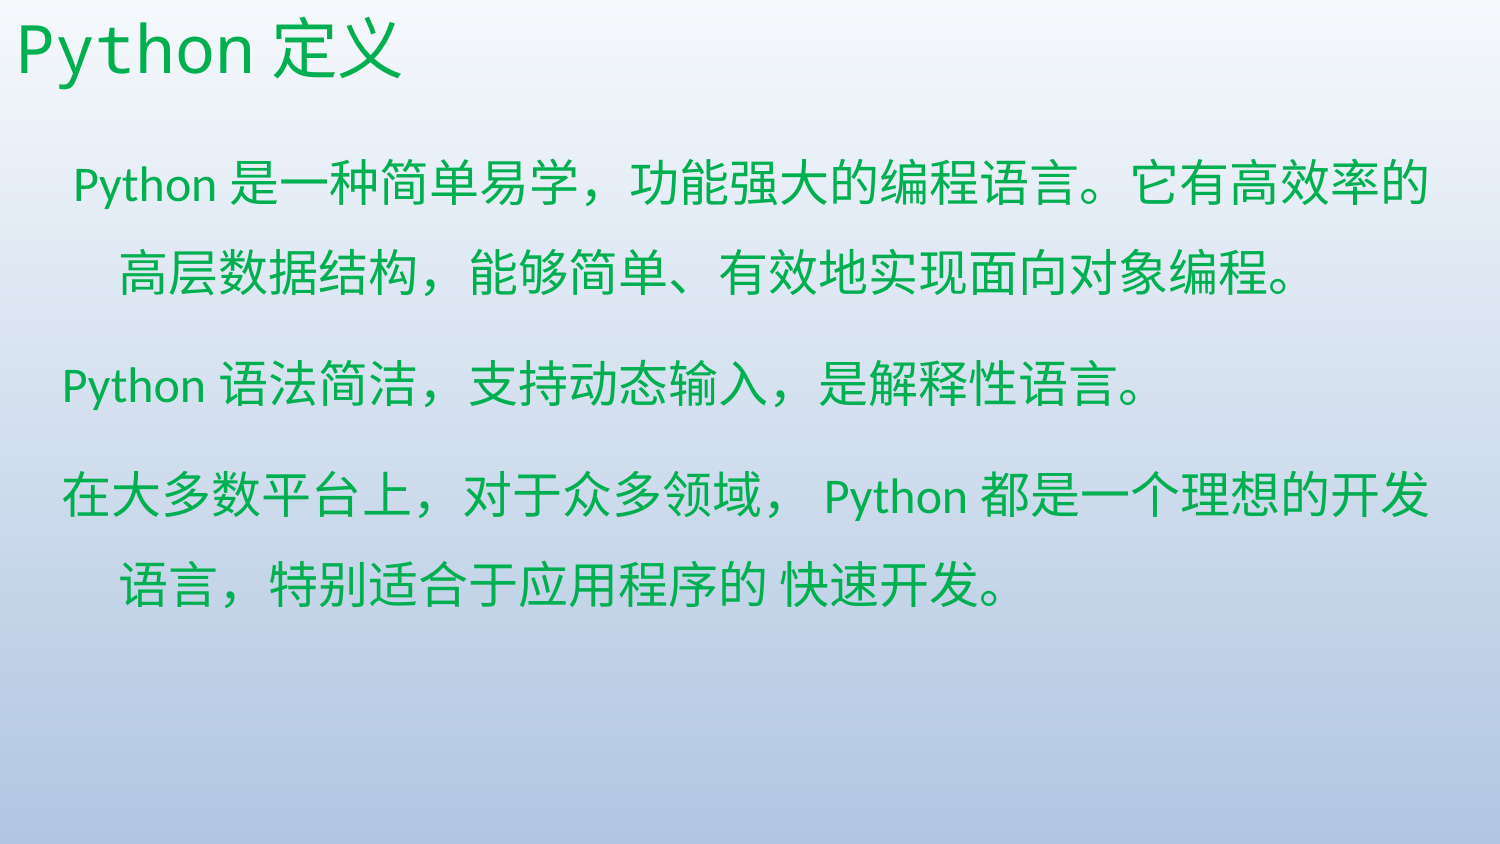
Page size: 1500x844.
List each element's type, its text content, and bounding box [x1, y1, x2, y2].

list Python是一种简单易学，功能强大的编程语言。它有高效率的高层数据结构，能够简单、有效地实现面向对象编程。 Python语法简洁，支持动态输入，是解释性语言。 在大多数平台上，对于众多领域，Python都是一个理想的开发语言，特别适合于应用程序的 快速开发。 [46, 114, 1454, 809]
title Python定义 [0, 8, 1125, 88]
